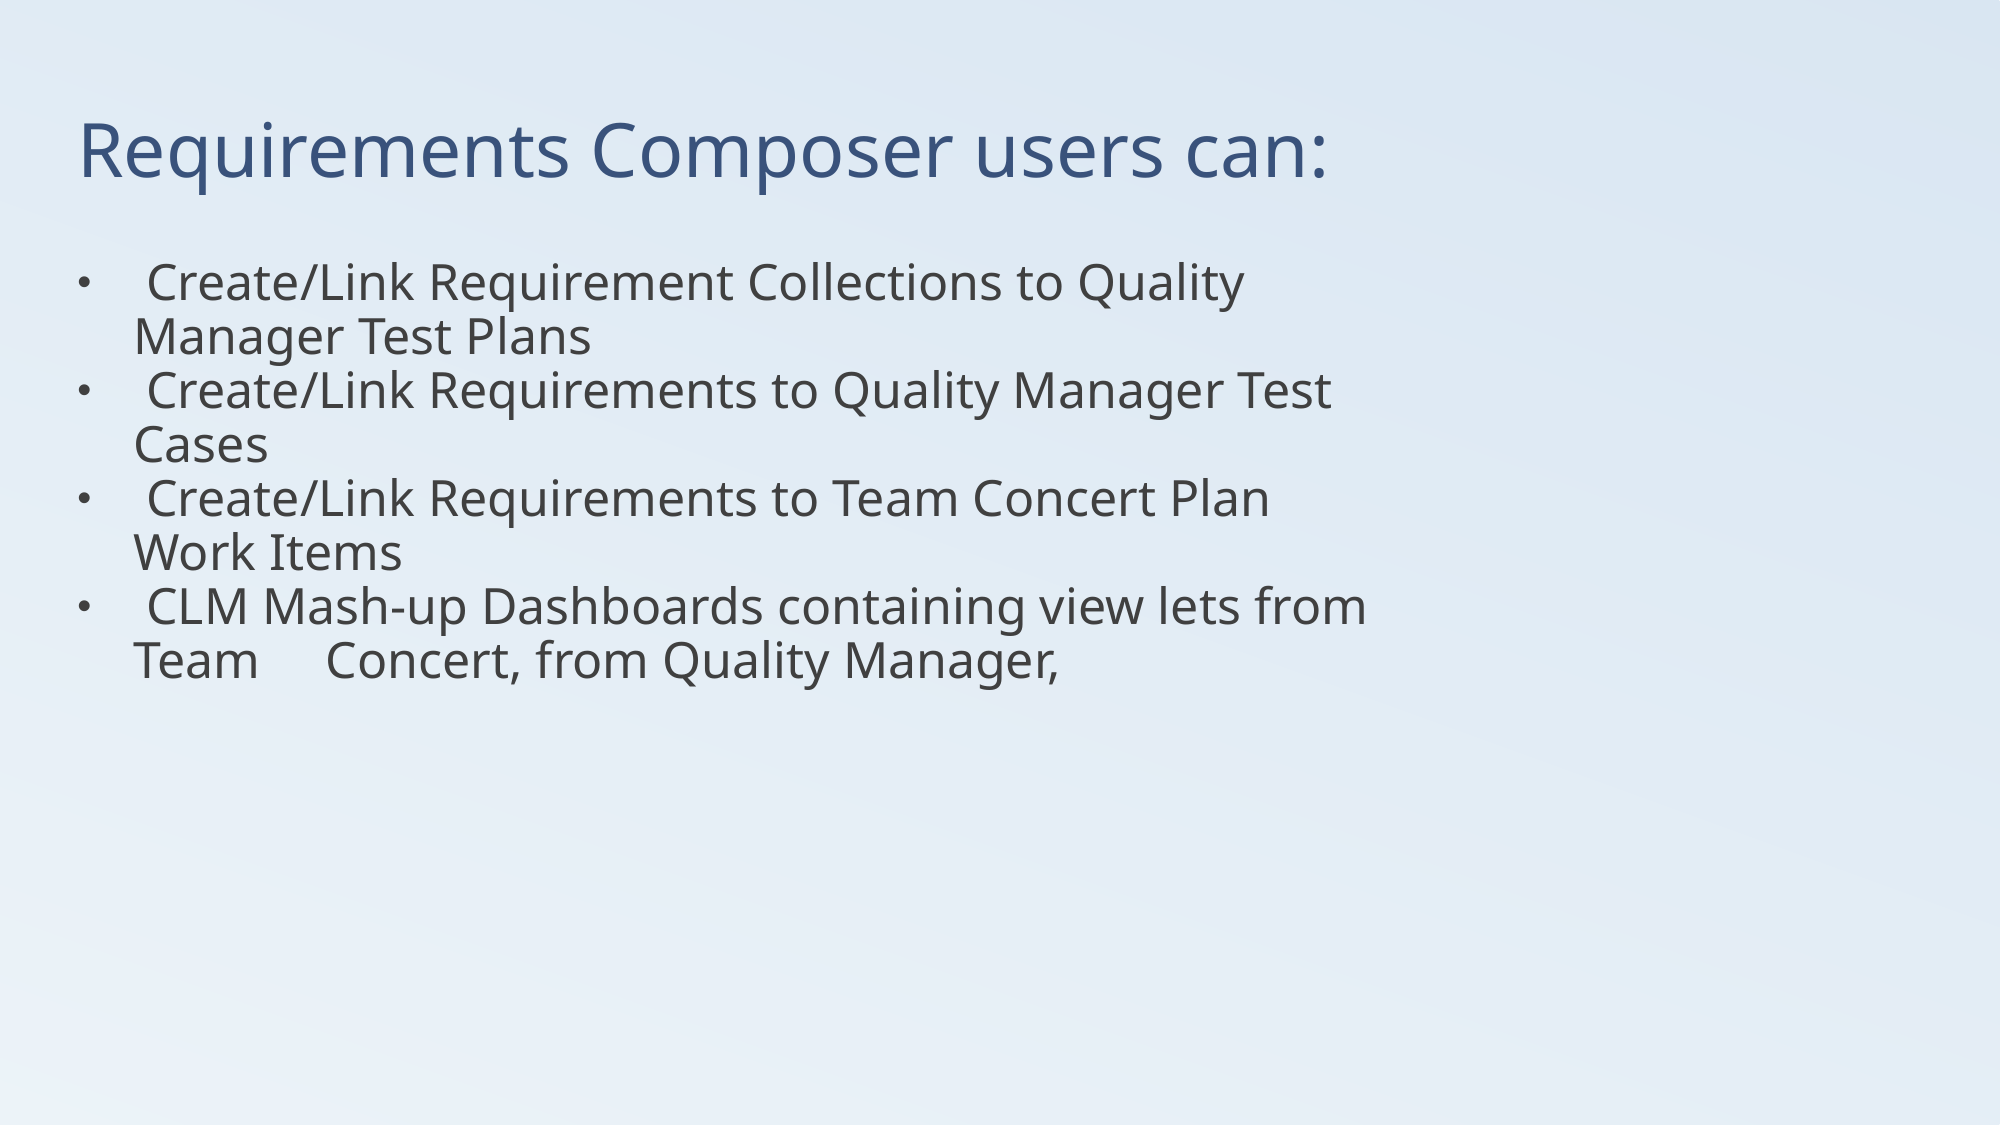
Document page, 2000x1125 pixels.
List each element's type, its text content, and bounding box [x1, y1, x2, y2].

list Create/Link Requirement Collections to Quality Manager Test Plans Create/Link Requirements to Quality Manager Test Cases Create/Link Requirements to Team Concert Plan Work Items CLM Mash-up Dashboards containing view lets from Team Concert, from Quality Manager, [62, 249, 1413, 700]
title Requirements Composer users can: [62, 24, 1413, 200]
